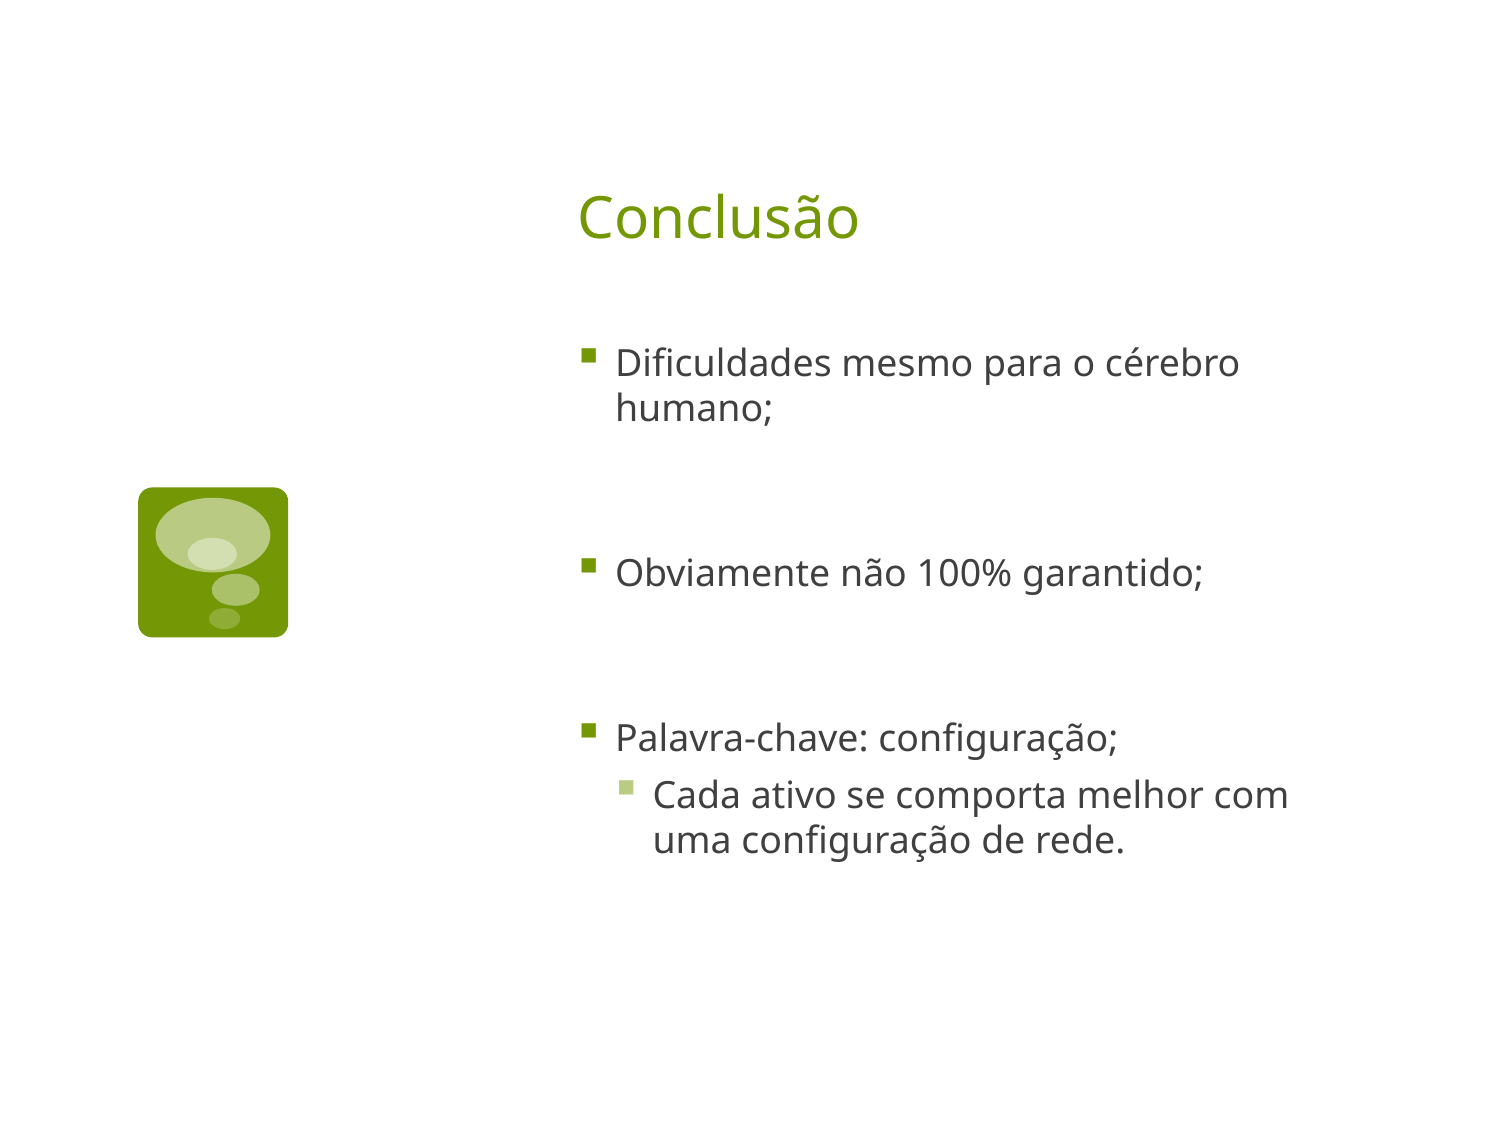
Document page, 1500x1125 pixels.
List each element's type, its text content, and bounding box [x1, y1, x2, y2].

title Conclusão [562, 112, 1375, 258]
list Dificuldades mesmo para o cérebro humano; Obviamente não 100% garantido; Palavra-chave: configuração; Cada ativo se comporta melhor com uma configuração de rede. [562, 331, 1374, 1005]
